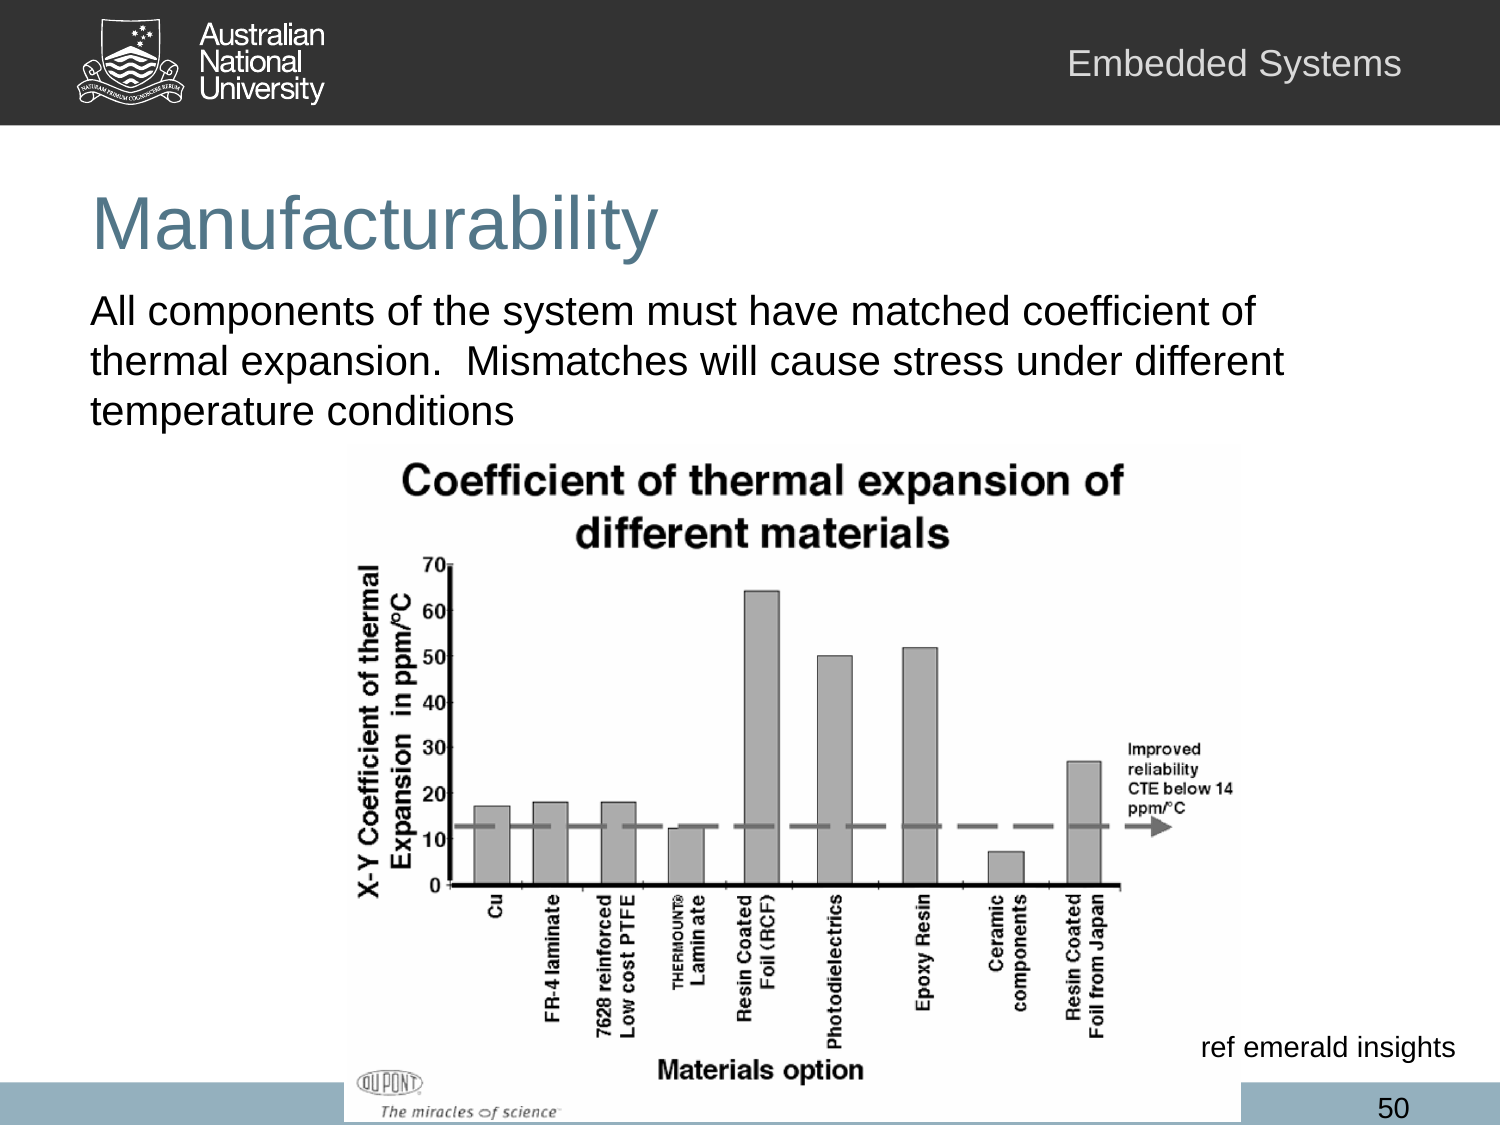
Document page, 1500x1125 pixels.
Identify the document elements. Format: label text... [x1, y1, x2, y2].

slide_number 50 [1328, 1082, 1426, 1118]
picture [344, 441, 1241, 1123]
title Manufacturability [76, 125, 1428, 314]
list All components of the system must have matched coefficient of thermal expansion. Mismatches will cause stress under different temperature conditions [74, 276, 1397, 891]
text_box ref emerald insights [1246, 1020, 1472, 1071]
